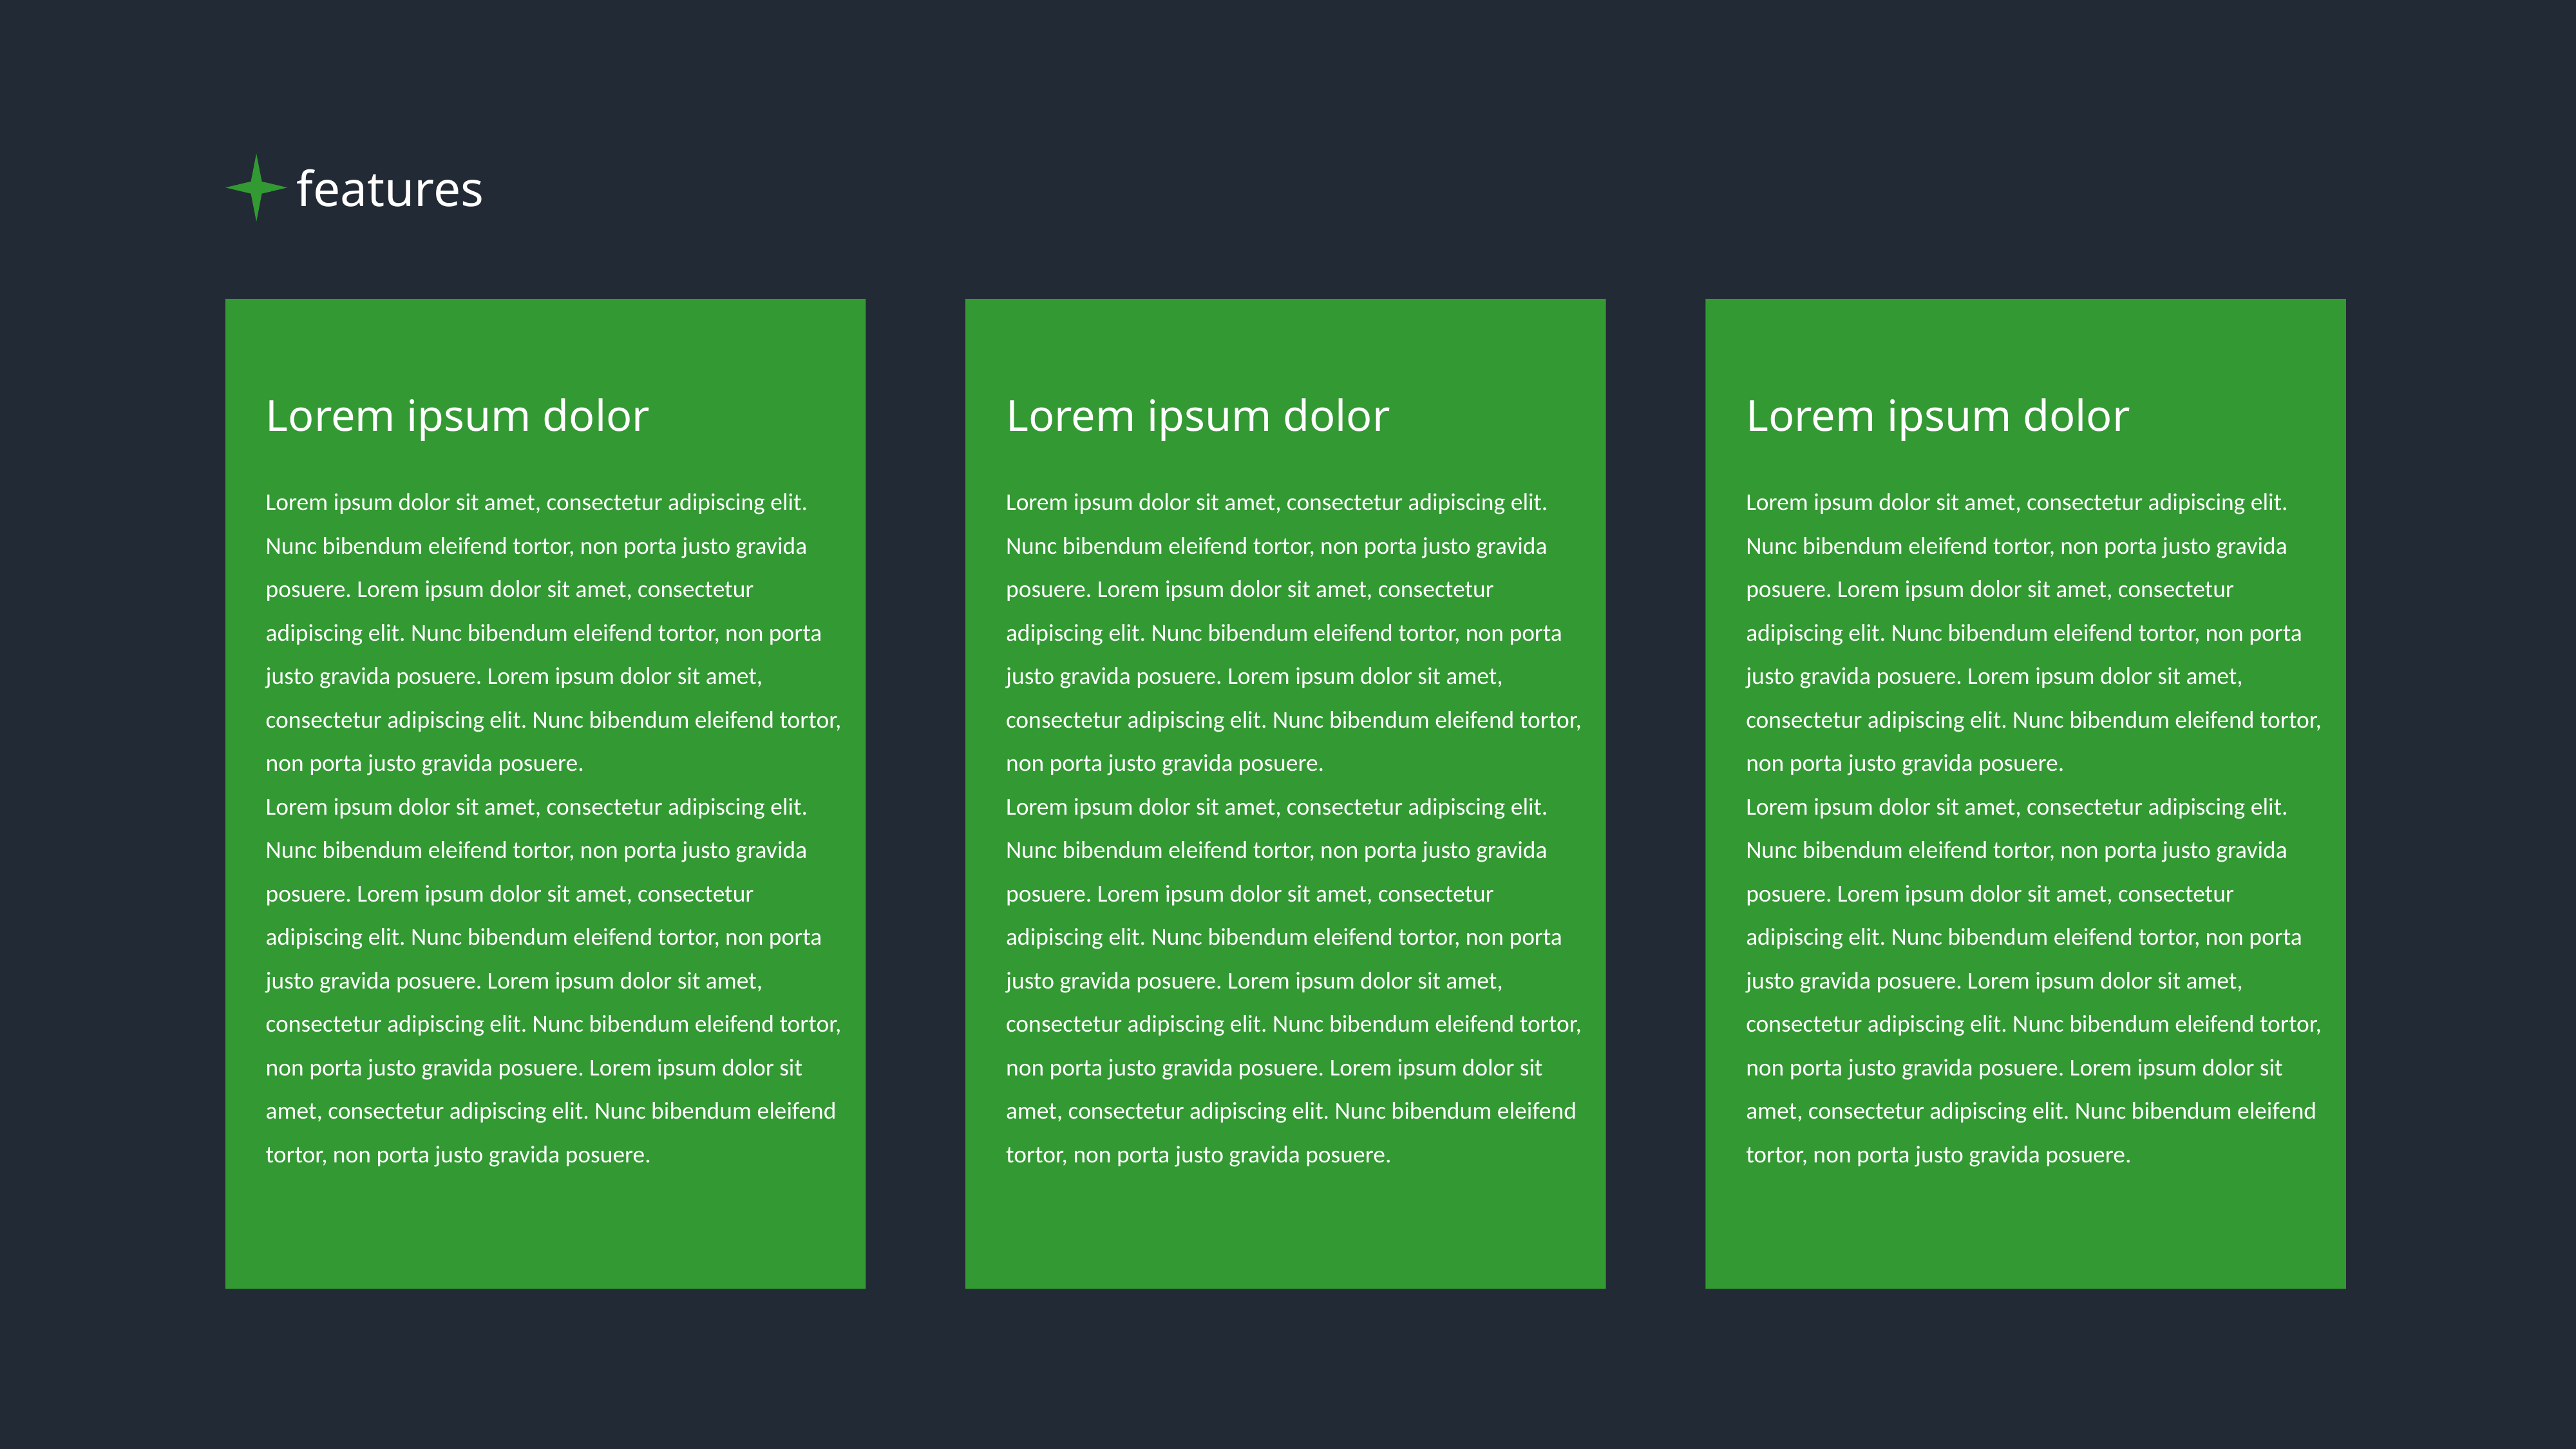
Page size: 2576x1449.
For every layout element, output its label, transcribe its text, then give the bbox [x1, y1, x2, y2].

text_box Lorem ipsum dolor sit amet, consectetur adipiscing elit. Nunc bibendum eleifend tortor, non porta justo gravida posuere. Lorem ipsum dolor sit amet, consectetur adipiscing elit. Nunc bibendum eleifend tortor, non porta justo gravida posuere. Lorem ipsum dolor sit amet, consectetur adipiscing elit. Nunc bibendum eleifend tortor, non porta justo gravida posuere. Lorem ipsum dolor sit amet, consectetur adipiscing elit. Nunc bibendum eleifend tortor, non porta justo gravida posuere. Lorem ipsum dolor sit amet, consectetur adipiscing elit. Nunc bibendum eleifend tortor, non porta justo gravida posuere. Lorem ipsum dolor sit amet, consectetur adipiscing elit. Nunc bibendum eleifend tortor, non porta justo gravida posuere. Lorem ipsum dolor sit amet, consectetur adipiscing elit. Nunc bibendum eleifend tortor, non porta justo gravida posuere. [996, 467, 1606, 1346]
text_box [225, 153, 288, 222]
text_box Lorem ipsum dolor sit amet, consectetur adipiscing elit. Nunc bibendum eleifend tortor, non porta justo gravida posuere. Lorem ipsum dolor sit amet, consectetur adipiscing elit. Nunc bibendum eleifend tortor, non porta justo gravida posuere. Lorem ipsum dolor sit amet, consectetur adipiscing elit. Nunc bibendum eleifend tortor, non porta justo gravida posuere. Lorem ipsum dolor sit amet, consectetur adipiscing elit. Nunc bibendum eleifend tortor, non porta justo gravida posuere. Lorem ipsum dolor sit amet, consectetur adipiscing elit. Nunc bibendum eleifend tortor, non porta justo gravida posuere. Lorem ipsum dolor sit amet, consectetur adipiscing elit. Nunc bibendum eleifend tortor, non porta justo gravida posuere. Lorem ipsum dolor sit amet, consectetur adipiscing elit. Nunc bibendum eleifend tortor, non porta justo gravida posuere. [1736, 467, 2346, 1346]
text_box Lorem ipsum dolor [256, 383, 750, 445]
text_box [965, 298, 1607, 1290]
text_box features [287, 153, 671, 221]
text_box [1705, 298, 2347, 1290]
text_box Lorem ipsum dolor sit amet, consectetur adipiscing elit. Nunc bibendum eleifend tortor, non porta justo gravida posuere. Lorem ipsum dolor sit amet, consectetur adipiscing elit. Nunc bibendum eleifend tortor, non porta justo gravida posuere. Lorem ipsum dolor sit amet, consectetur adipiscing elit. Nunc bibendum eleifend tortor, non porta justo gravida posuere. Lorem ipsum dolor sit amet, consectetur adipiscing elit. Nunc bibendum eleifend tortor, non porta justo gravida posuere. Lorem ipsum dolor sit amet, consectetur adipiscing elit. Nunc bibendum eleifend tortor, non porta justo gravida posuere. Lorem ipsum dolor sit amet, consectetur adipiscing elit. Nunc bibendum eleifend tortor, non porta justo gravida posuere. Lorem ipsum dolor sit amet, consectetur adipiscing elit. Nunc bibendum eleifend tortor, non porta justo gravida posuere. [256, 467, 866, 1346]
text_box [225, 298, 866, 1290]
text_box Lorem ipsum dolor [1736, 383, 2230, 445]
text_box Lorem ipsum dolor [996, 383, 1490, 445]
